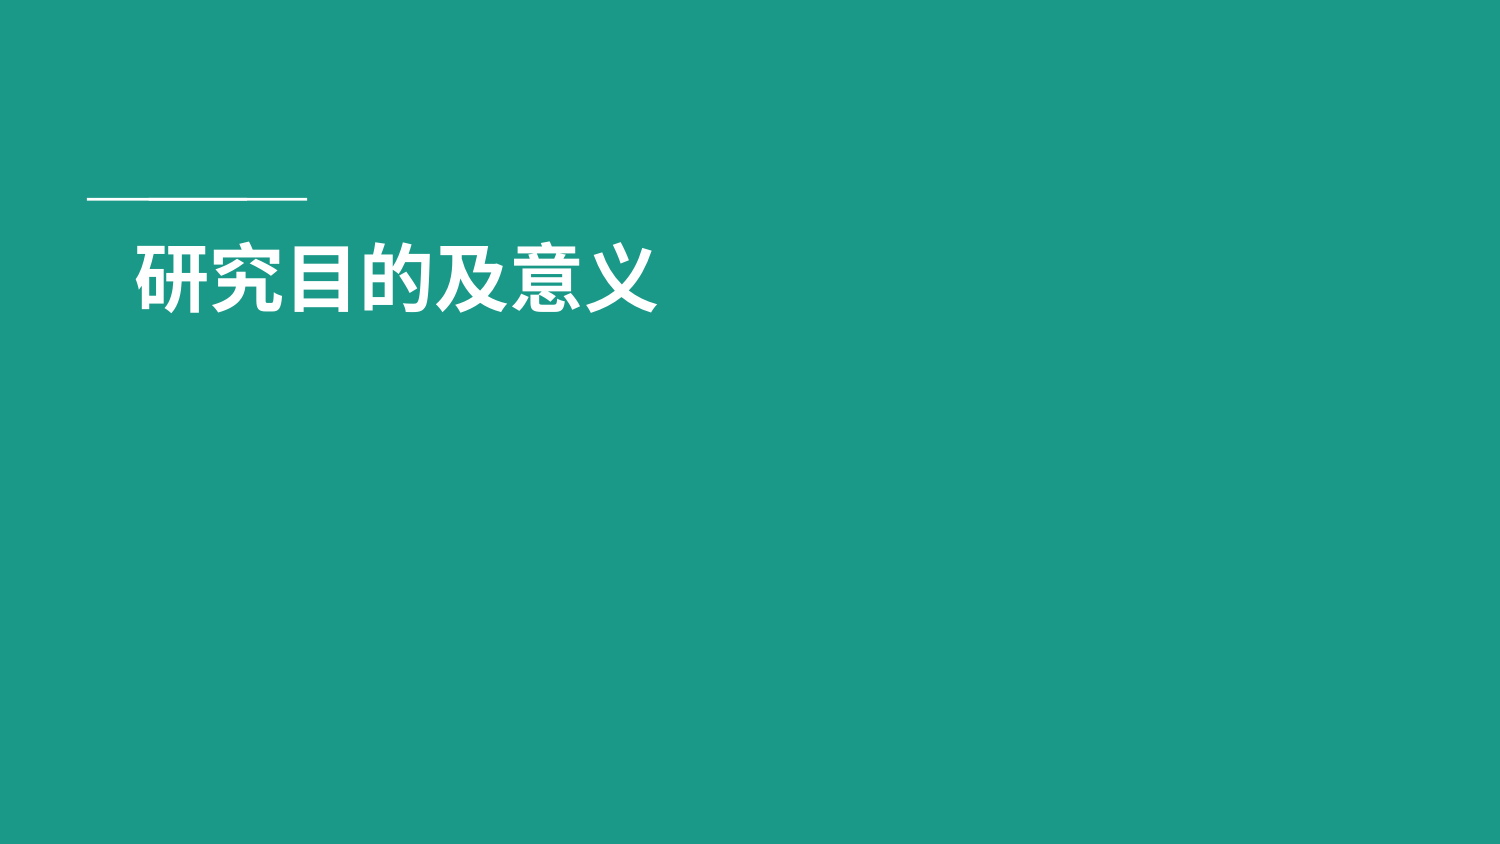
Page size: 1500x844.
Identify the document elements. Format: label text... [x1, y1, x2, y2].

title 研究目的及意义 [119, 216, 1381, 466]
